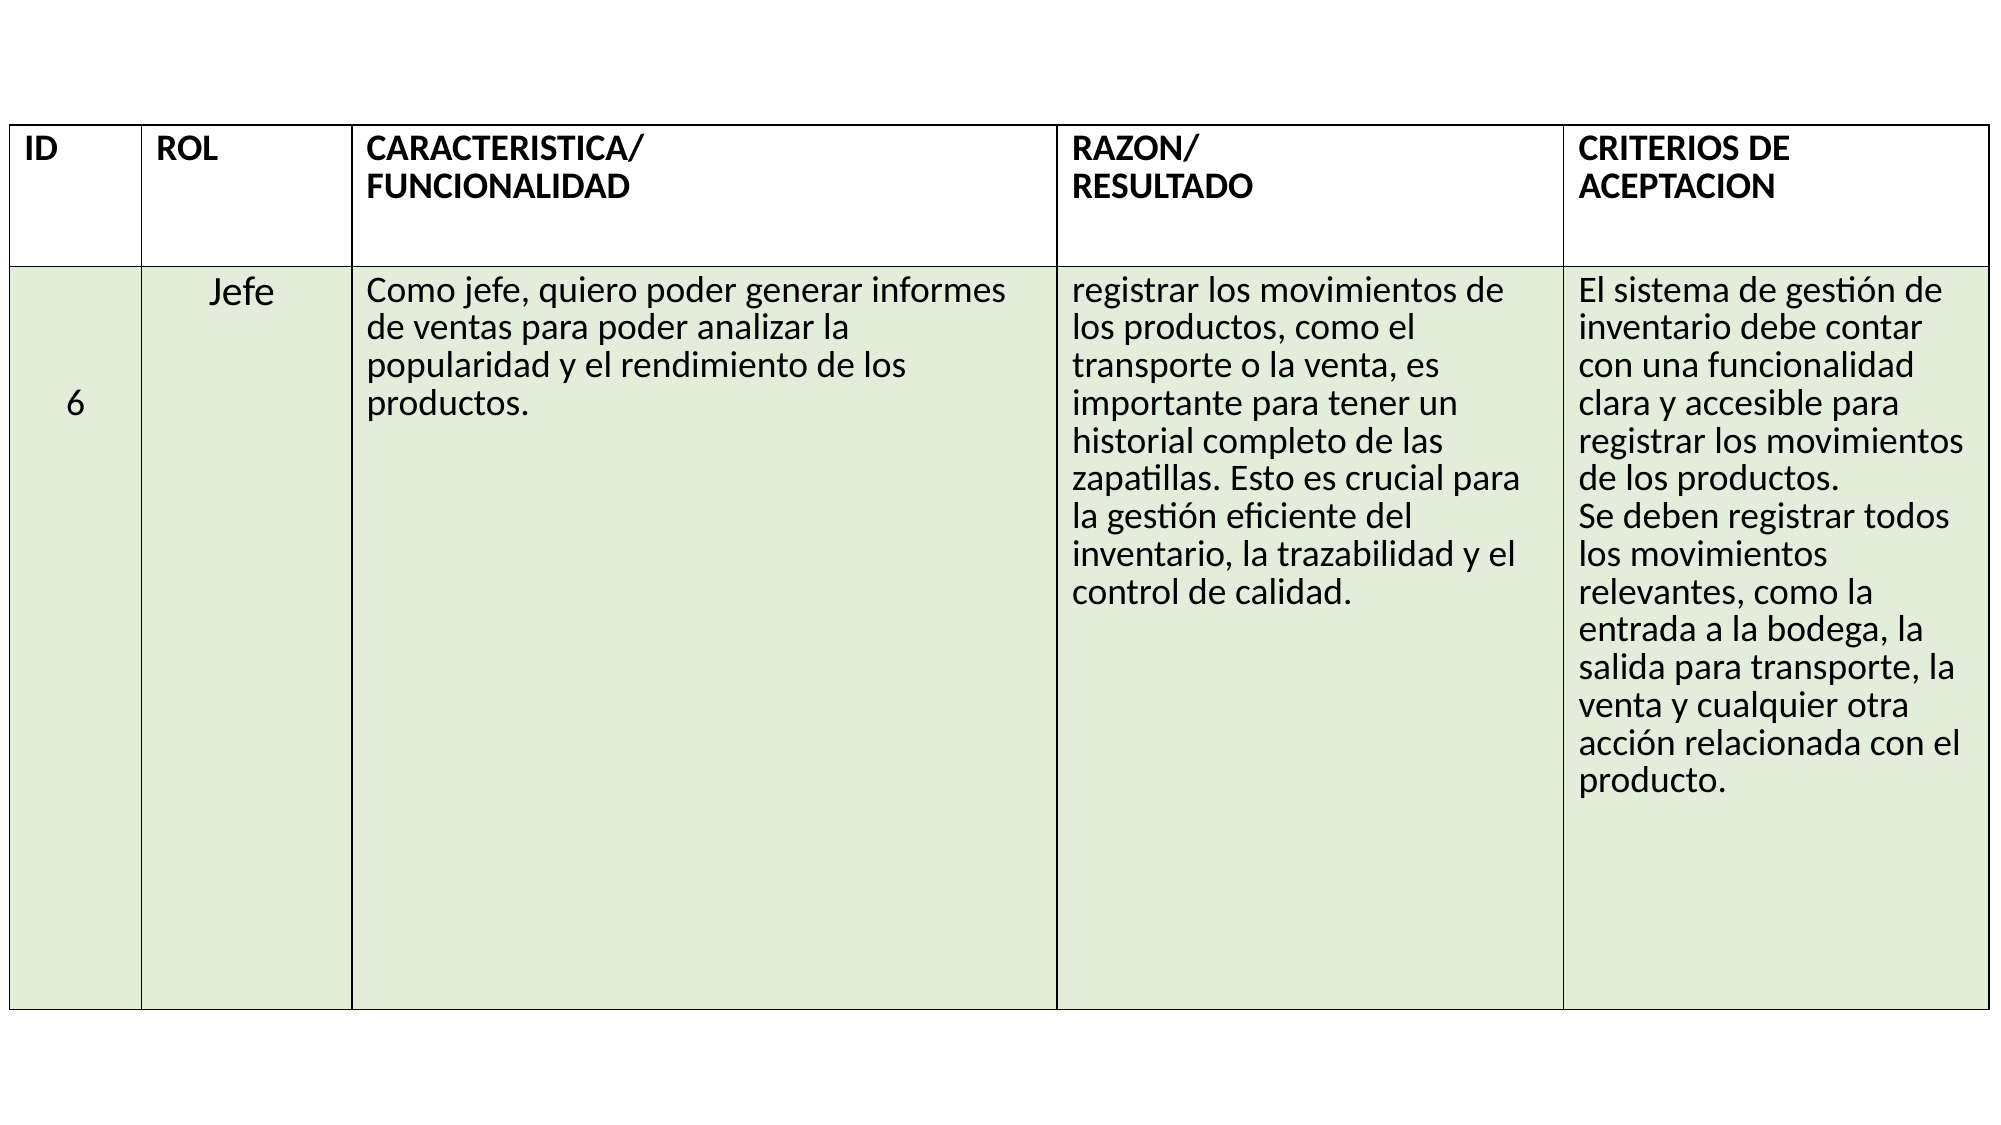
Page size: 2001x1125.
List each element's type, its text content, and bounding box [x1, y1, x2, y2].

table_header CRITERIOS DE ACEPTACION [1564, 126, 1988, 266]
table_header CARACTERISTICA/ FUNCIONALIDAD [353, 126, 1056, 266]
table_header ID [10, 126, 141, 266]
table_cell registrar los movimientos de los productos, como el transporte o la venta, es importante para tener un historial completo de las zapatillas. Esto es crucial para la gestión eficiente del inventario, la trazabilidad y el control de calidad. [1058, 267, 1563, 1009]
table_cell Jefe [142, 267, 351, 1009]
table_header RAZON/ RESULTADO [1058, 126, 1563, 266]
table_cell El sistema de gestión de inventario debe contar con una funcionalidad clara y accesible para registrar los movimientos de los productos. Se deben registrar todos los movimientos relevantes, como la entrada a la bodega, la salida para transporte, la venta y cualquier otra acción relacionada con el producto. [1564, 267, 1988, 1009]
table_cell 6 [10, 267, 141, 1009]
table_header ROL [142, 126, 351, 266]
table_cell Como jefe, quiero poder generar informes de ventas para poder analizar la popularidad y el rendimiento de los productos. [353, 267, 1056, 1009]
